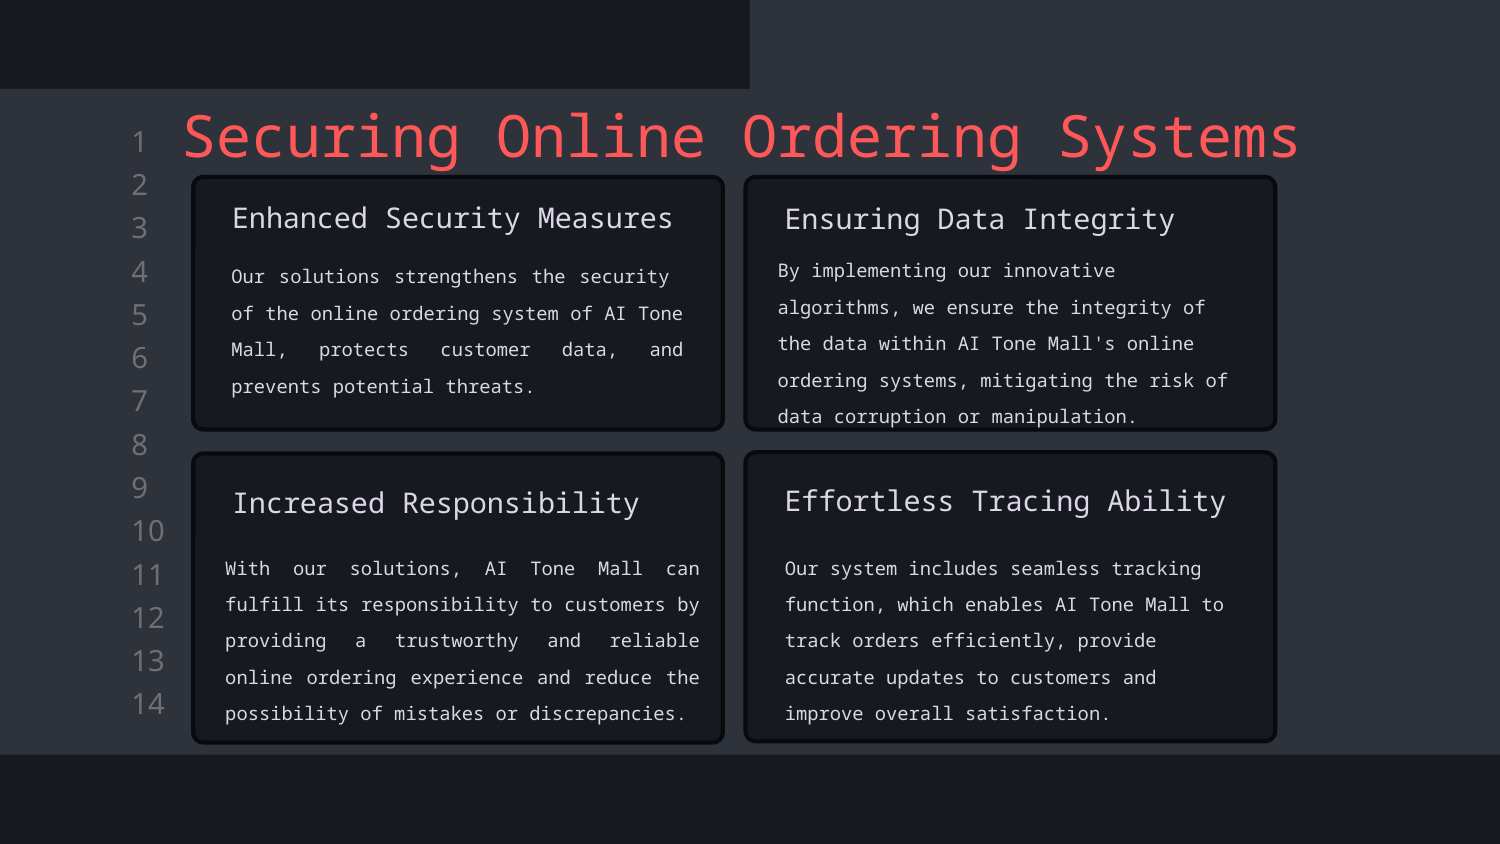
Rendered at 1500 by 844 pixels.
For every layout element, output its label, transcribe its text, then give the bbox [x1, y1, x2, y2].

title Securing Online Ordering Systems [166, 84, 1363, 177]
text_box Increased Responsibility [217, 476, 680, 515]
text_box Ensuring Data Integrity [769, 191, 1195, 237]
text_box [743, 177, 1278, 432]
text_box [191, 177, 725, 432]
text_box Enhanced Security Measures [217, 191, 733, 239]
text_box By implementing our innovative algorithms, we ensure the integrity of the data within AI Tone Mall's online ordering systems, mitigating the risk of data corruption or manipulation. [762, 237, 1244, 407]
text_box Effortless Tracing Ability [769, 474, 1237, 517]
text_box [743, 450, 1278, 744]
text_box Our system includes seamless tracking function, which enables AI Tone Mall to track orders efficiently, provide accurate updates to customers and improve overall satisfaction. [769, 534, 1251, 723]
text_box Our solutions strengthens the security of the online ordering system of AI Tone Mall, protects customer data, and prevents potential threats. [216, 243, 698, 390]
text_box With our solutions, AI Tone Mall can fulfill its responsibility to customers by providing a trustworthy and reliable online ordering experience and reduce the possibility of mistakes or discrepancies. [210, 534, 715, 717]
text_box [191, 451, 725, 745]
